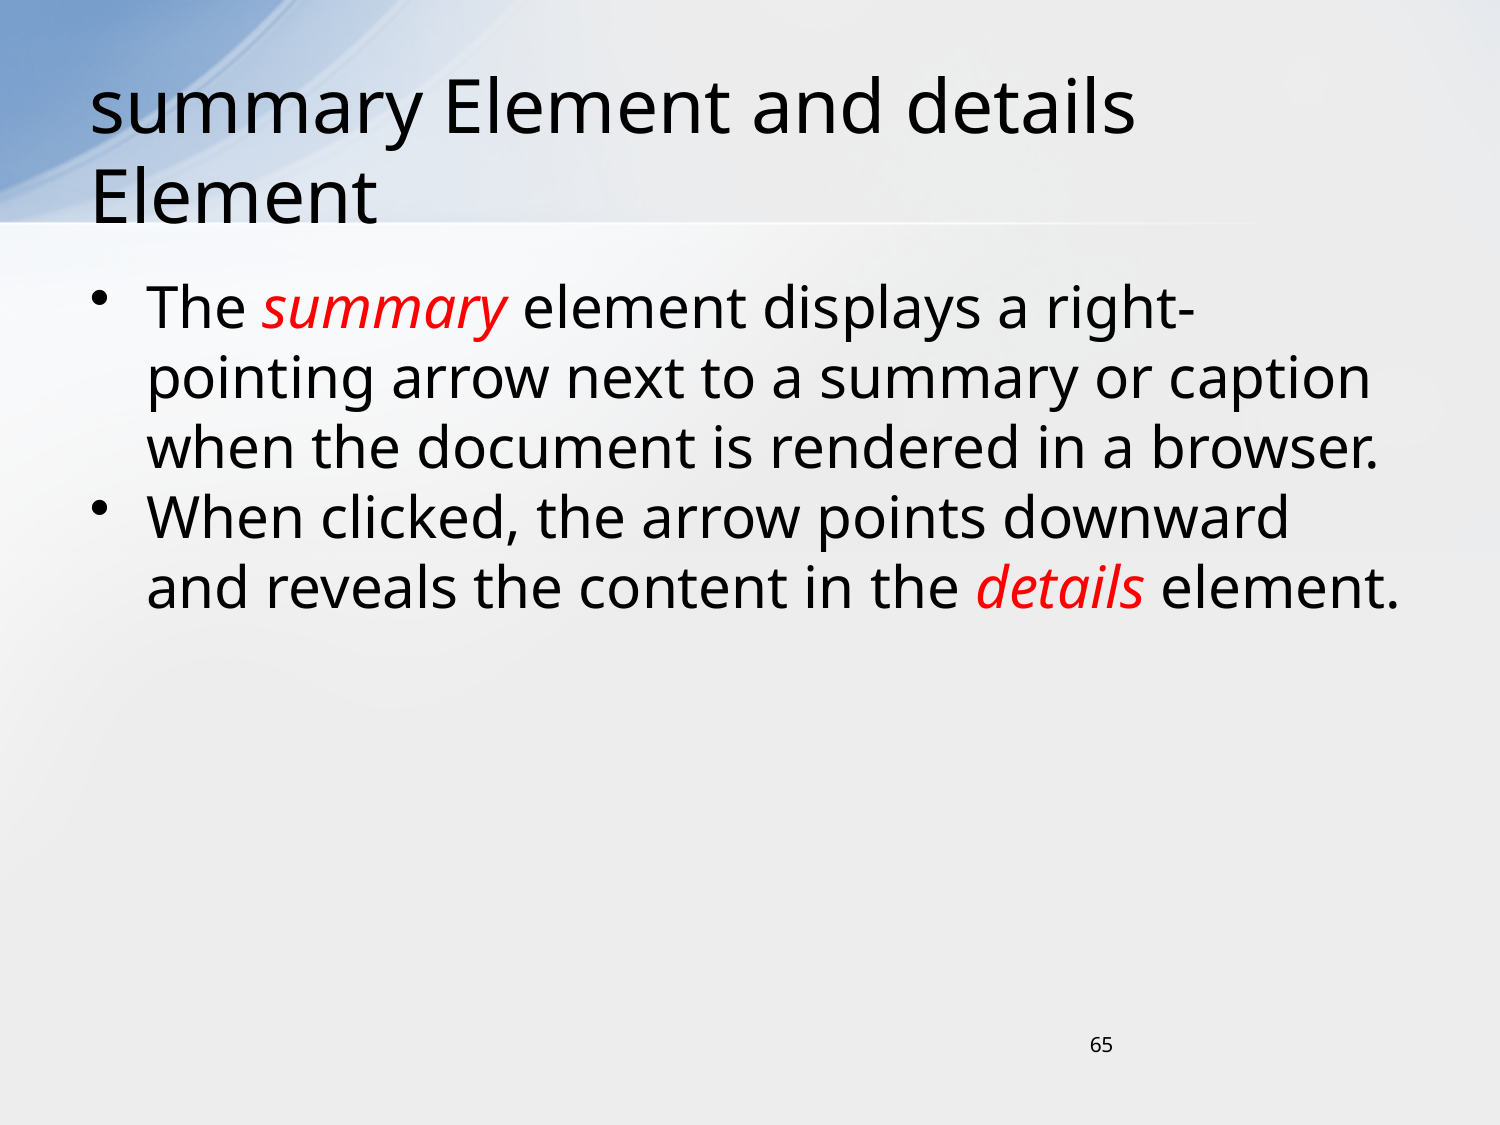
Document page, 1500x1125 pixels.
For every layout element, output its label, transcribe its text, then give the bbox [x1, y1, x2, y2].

list The summary element displays a right-pointing arrow next to a summary or caption when the document is rendered in a browser. When clicked, the arrow points downward and reveals the content in the details element. [75, 262, 1425, 1005]
slide_number 65 [1074, 1024, 1425, 1103]
title summary Element and details Element [75, 58, 1425, 247]
picture [0, 0, 1500, 1125]
